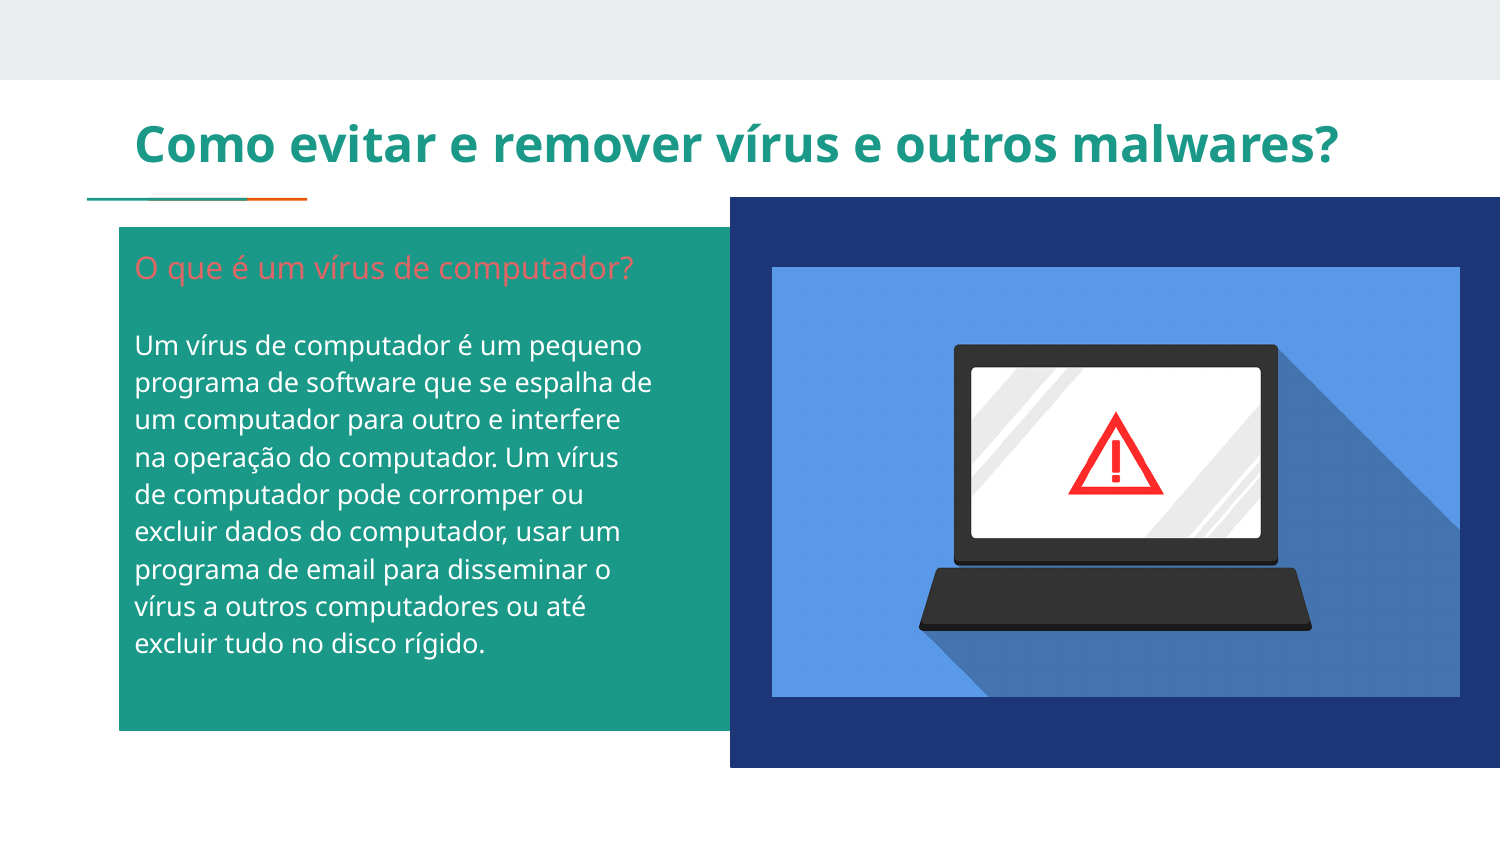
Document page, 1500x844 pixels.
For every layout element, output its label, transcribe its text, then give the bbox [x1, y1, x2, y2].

list O que é um vírus de computador? Um vírus de computador é um pequeno programa de software que se espalha de um computador para outro e interfere na operação do computador. Um vírus de computador pode corromper ou excluir dados do computador, usar um programa de email para disseminar o vírus a outros computadores ou até excluir tudo no disco rígido. [119, 227, 672, 675]
picture [771, 267, 1460, 698]
title Como evitar e remover vírus e outros malwares? [119, 97, 1381, 198]
text_box [119, 227, 731, 731]
text_box [731, 197, 1500, 767]
